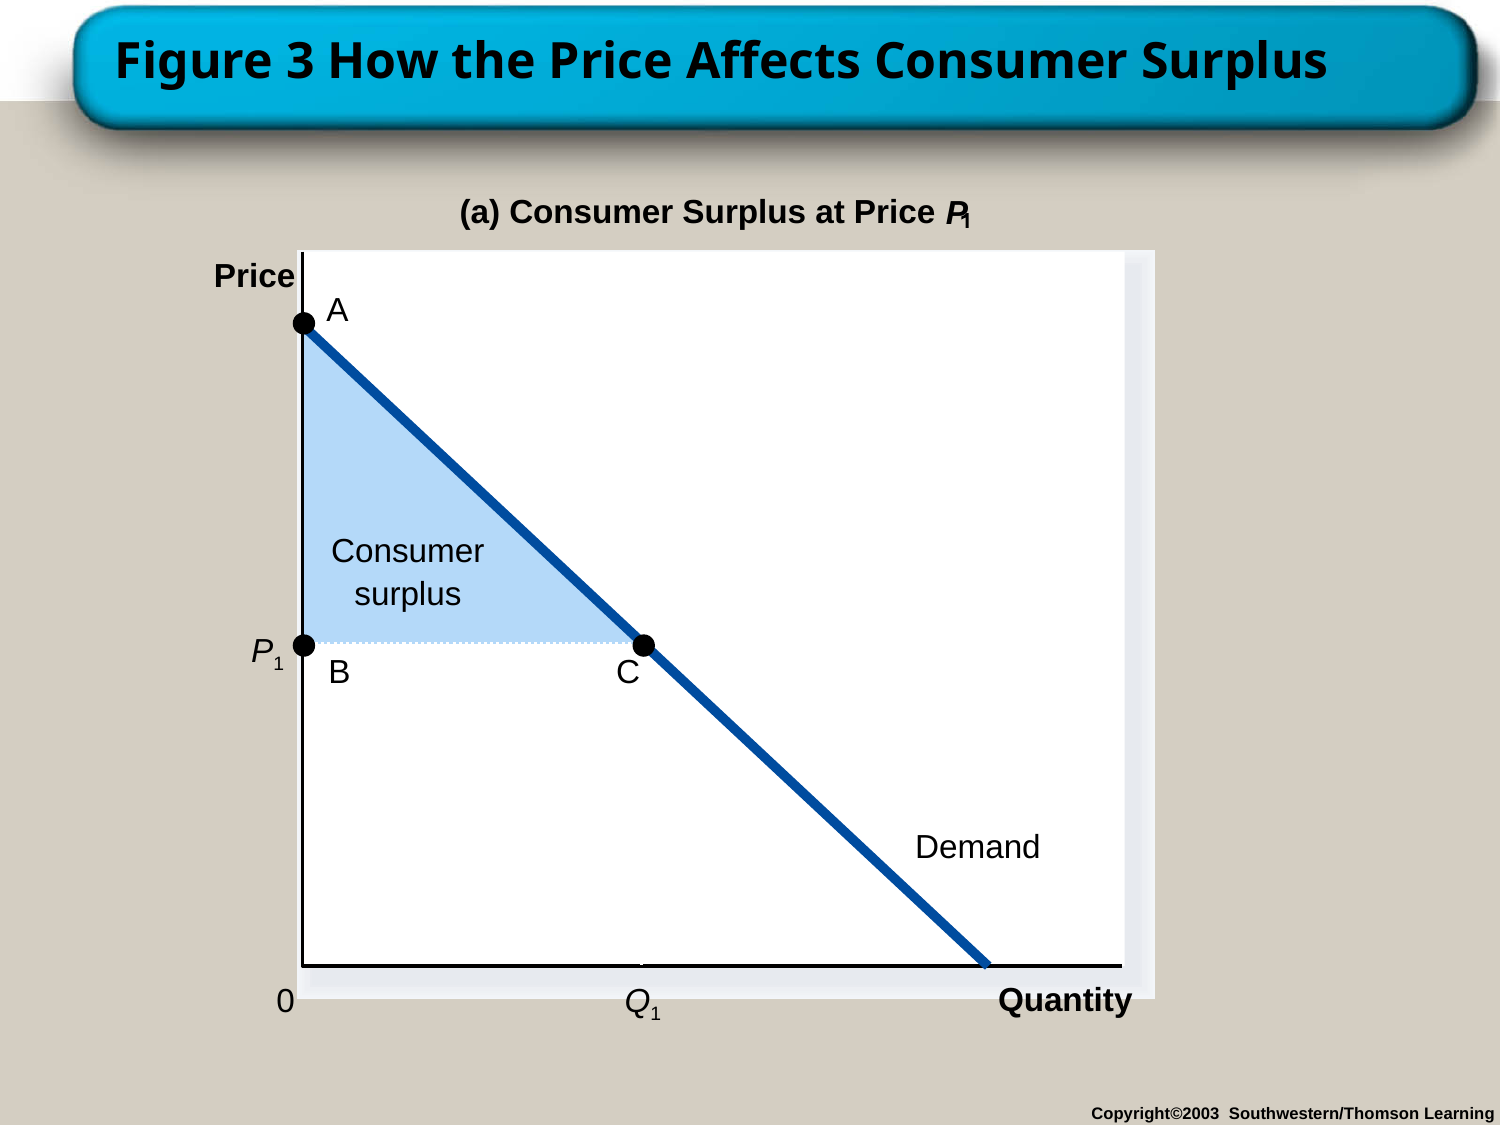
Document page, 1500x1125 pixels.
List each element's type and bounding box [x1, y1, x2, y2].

picture [0, 0, 1500, 1125]
text_box [292, 634, 360, 699]
text_box [292, 288, 358, 337]
text_box [607, 634, 656, 699]
text_box [250, 628, 663, 1020]
text_box [302, 324, 1051, 967]
